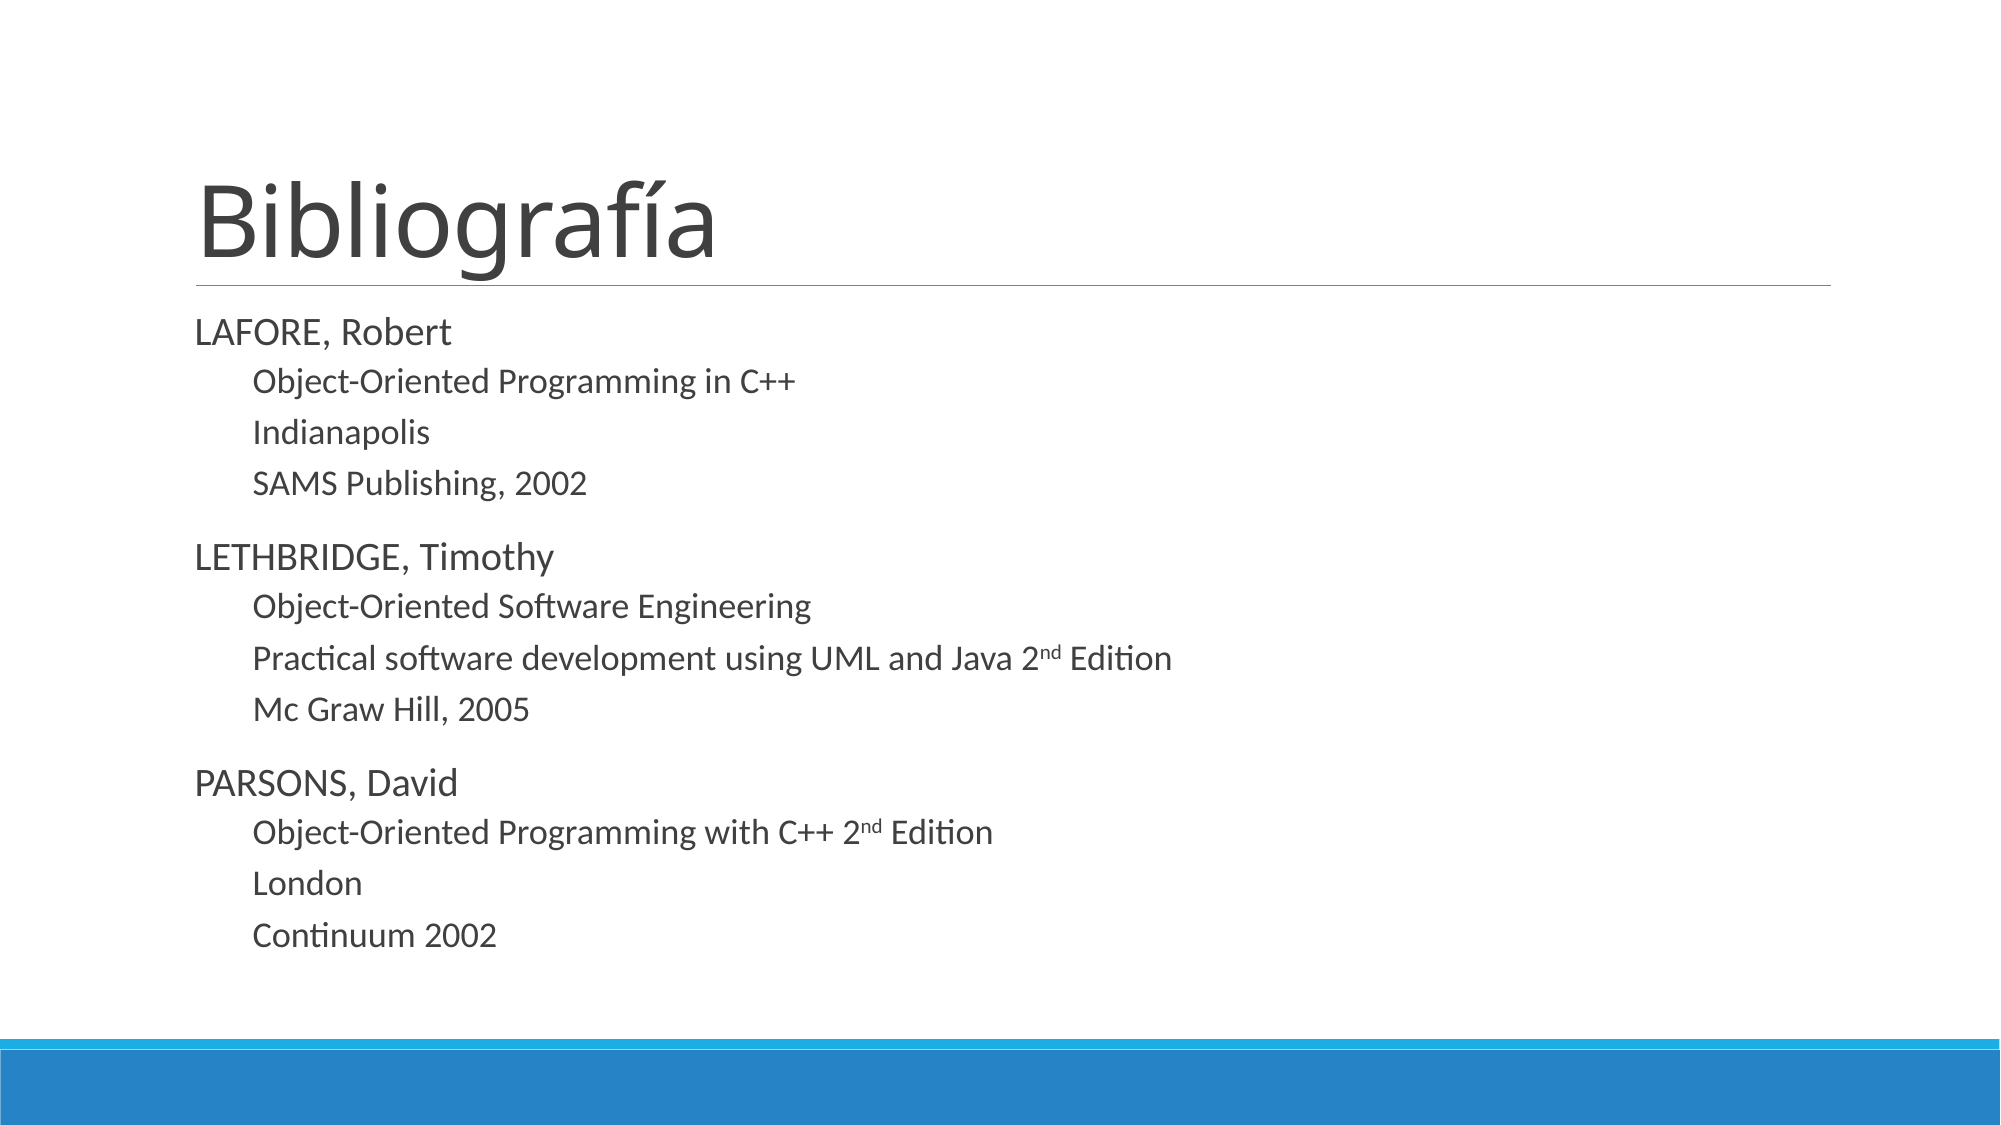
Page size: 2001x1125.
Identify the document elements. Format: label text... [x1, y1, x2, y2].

title Bibliografía [180, 47, 1830, 285]
list LAFORE, Robert Object-Oriented Programming in C++ Indianapolis SAMS Publishing, 2002 LETHBRIDGE, Timothy Object-Oriented Software Engineering Practical software development using UML and Java 2nd Edition Mc Graw Hill, 2005 PARSONS, David Object-Oriented Programming with C++ 2nd Edition London Continuum 2002 [180, 302, 1830, 963]
